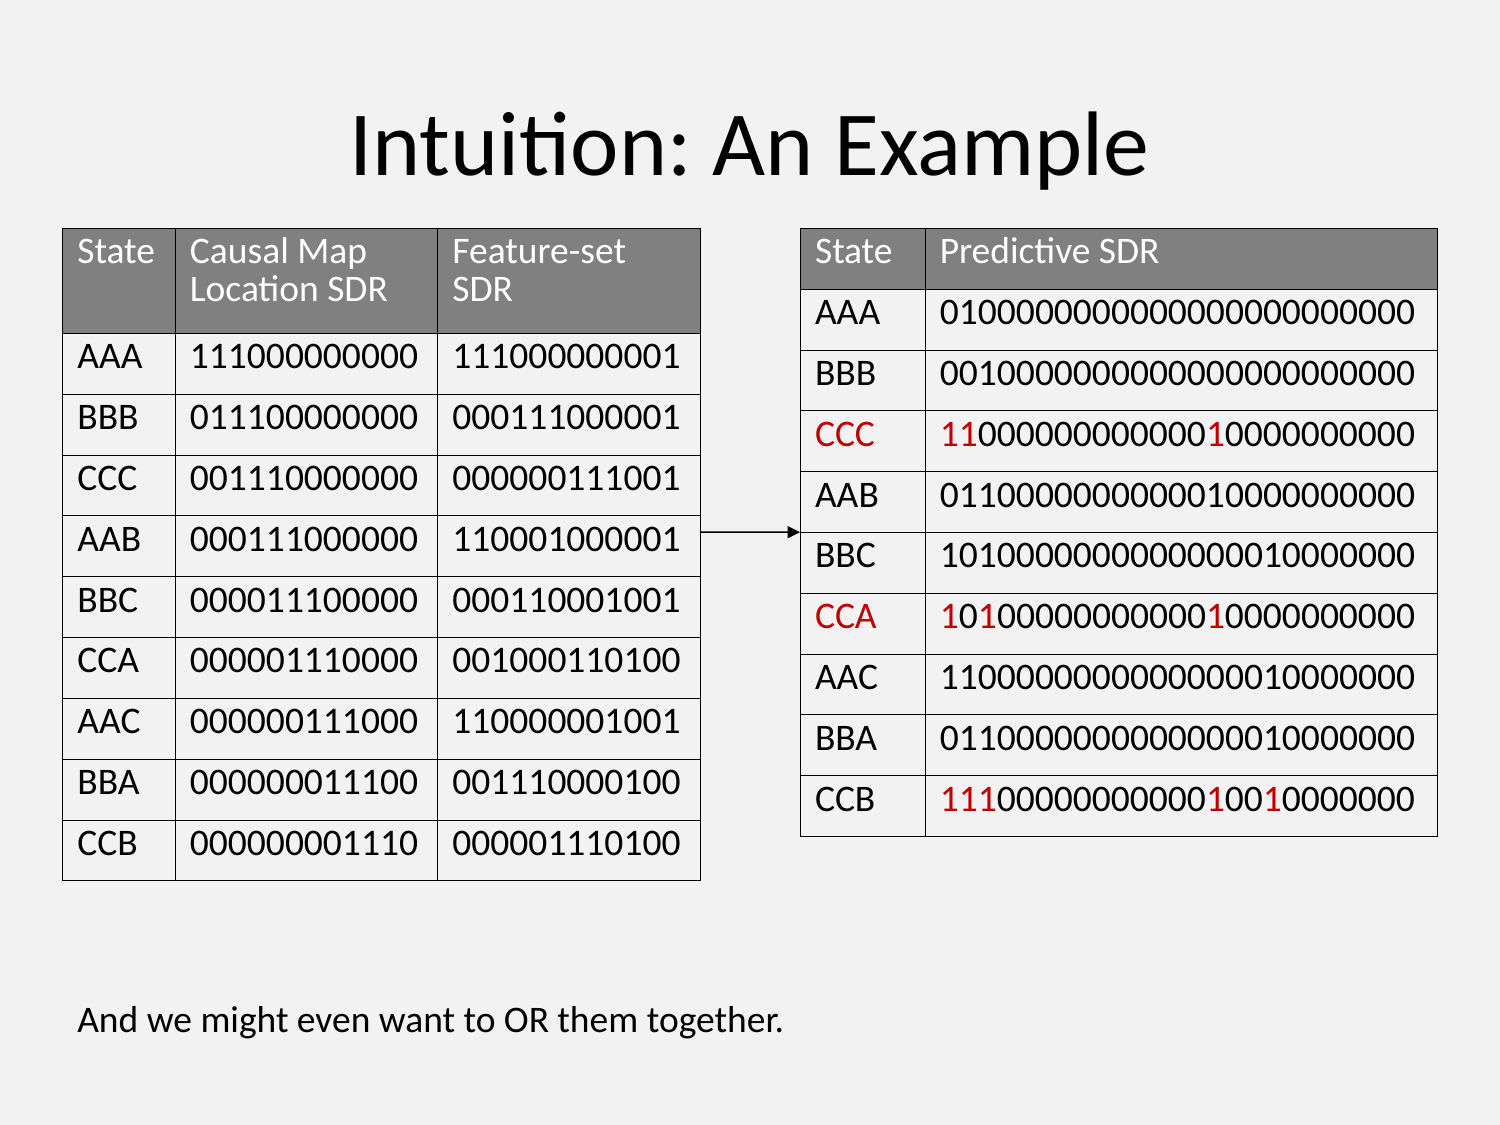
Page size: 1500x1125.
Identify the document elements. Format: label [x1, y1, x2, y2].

title [75, 45, 1425, 233]
table_cell [801, 655, 925, 714]
table_cell [926, 776, 1437, 836]
table_cell [176, 638, 437, 698]
table_cell [176, 821, 437, 880]
table_cell [801, 472, 925, 532]
table_cell [438, 821, 700, 880]
table_cell [63, 334, 175, 394]
table_cell [801, 351, 925, 410]
table_cell [926, 715, 1437, 775]
table_cell [926, 655, 1437, 714]
table_header [926, 229, 1437, 289]
table_cell [176, 456, 437, 515]
table_cell [63, 760, 175, 820]
table_cell [176, 334, 437, 394]
table_cell [63, 821, 175, 880]
table_header [438, 229, 700, 333]
table_cell [438, 699, 700, 759]
table_cell [176, 395, 437, 455]
table_cell [176, 699, 437, 759]
table_header [63, 229, 175, 333]
table_cell [438, 577, 700, 637]
table_cell [926, 594, 1437, 654]
table_cell [926, 411, 1437, 471]
table_cell [801, 715, 925, 775]
table_cell [438, 516, 700, 576]
table_cell [176, 516, 437, 576]
table_header [176, 229, 437, 333]
text_box [62, 987, 1438, 1048]
table_cell [63, 699, 175, 759]
table_cell [63, 638, 175, 698]
table_cell [63, 395, 175, 455]
table_cell [438, 334, 700, 394]
table_cell [801, 594, 925, 654]
table_cell [801, 411, 925, 471]
table_cell [801, 776, 925, 836]
table_cell [63, 456, 175, 515]
table_cell [801, 290, 925, 350]
table_cell [176, 577, 437, 637]
table_cell [926, 351, 1437, 410]
table_cell [926, 472, 1437, 532]
table_cell [926, 290, 1437, 350]
table_cell [63, 577, 175, 637]
table_cell [63, 516, 175, 576]
table_cell [438, 456, 700, 515]
table_cell [438, 638, 700, 698]
table_cell [176, 760, 437, 820]
table_cell [801, 533, 925, 593]
table_cell [438, 760, 700, 820]
table_cell [926, 533, 1437, 593]
table_cell [438, 395, 700, 455]
table_header [801, 229, 925, 289]
